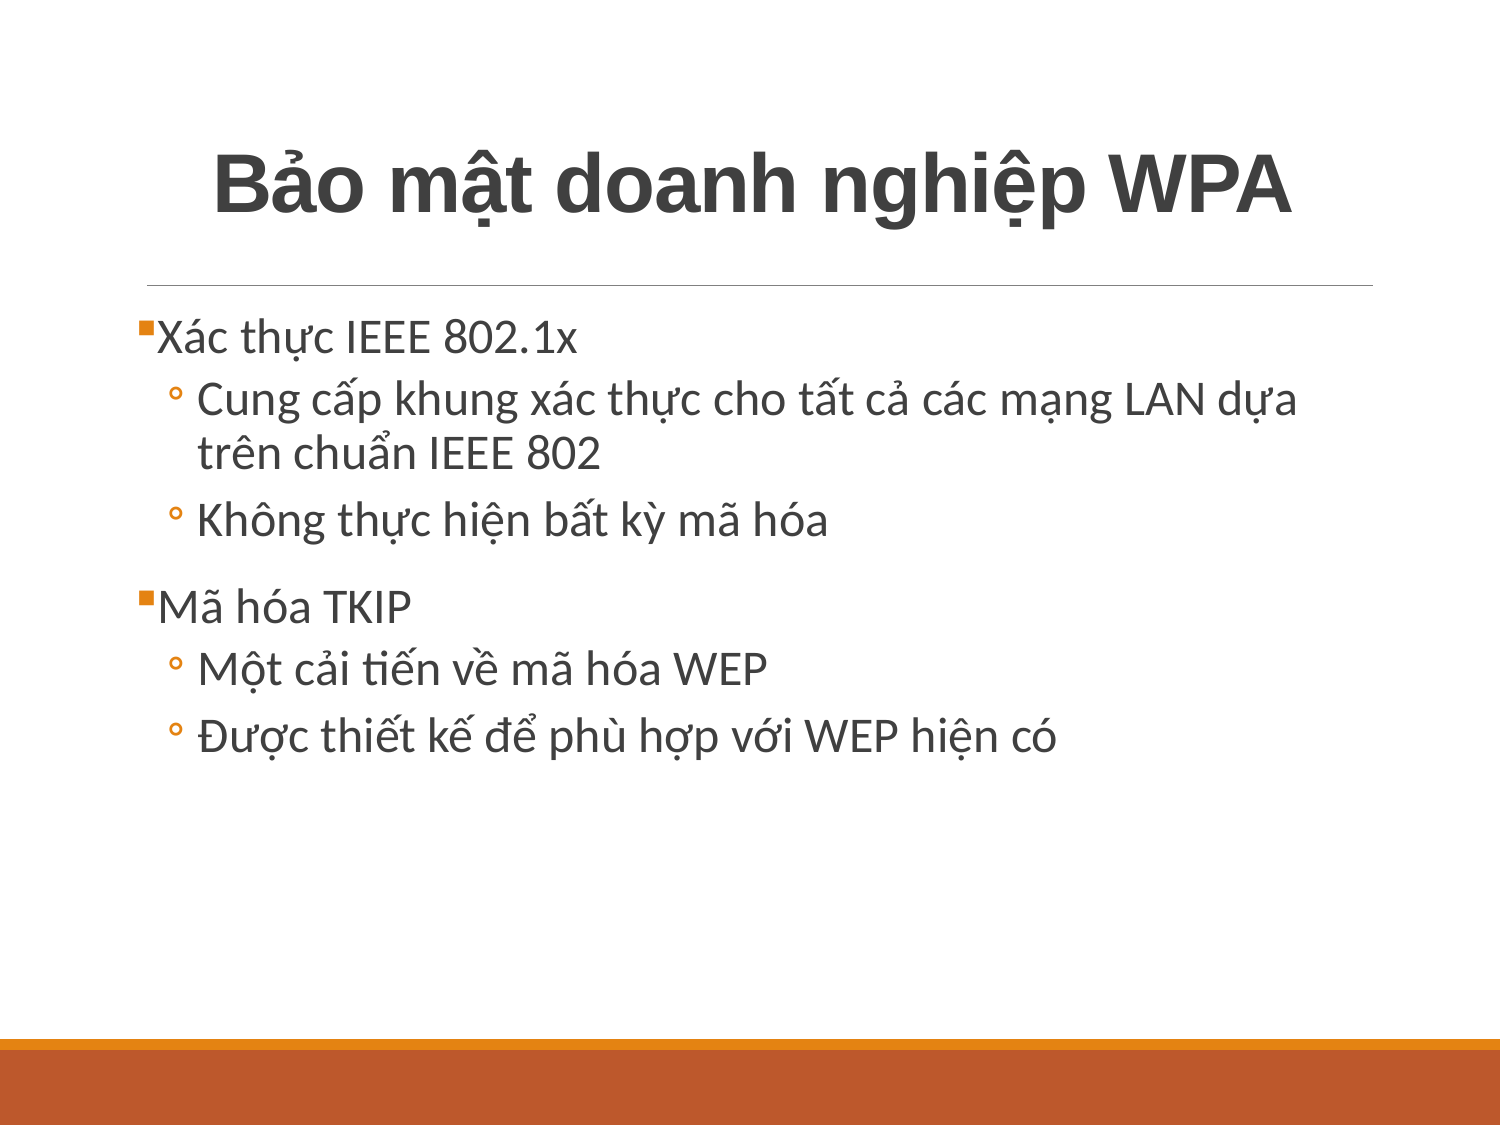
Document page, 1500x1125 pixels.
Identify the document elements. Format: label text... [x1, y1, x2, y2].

title Bảo mật doanh nghiệp WPA [135, 47, 1373, 237]
list Xác thực IEEE 802.1x Cung cấp khung xác thực cho tất cả các mạng LAN dựa trên chuẩn IEEE 802 Không thực hiện bất kỳ mã hóa Mã hóa TKIP Một cải tiến về mã hóa WEP Được thiết kế để phù hợp với WEP hiện có [135, 302, 1373, 963]
